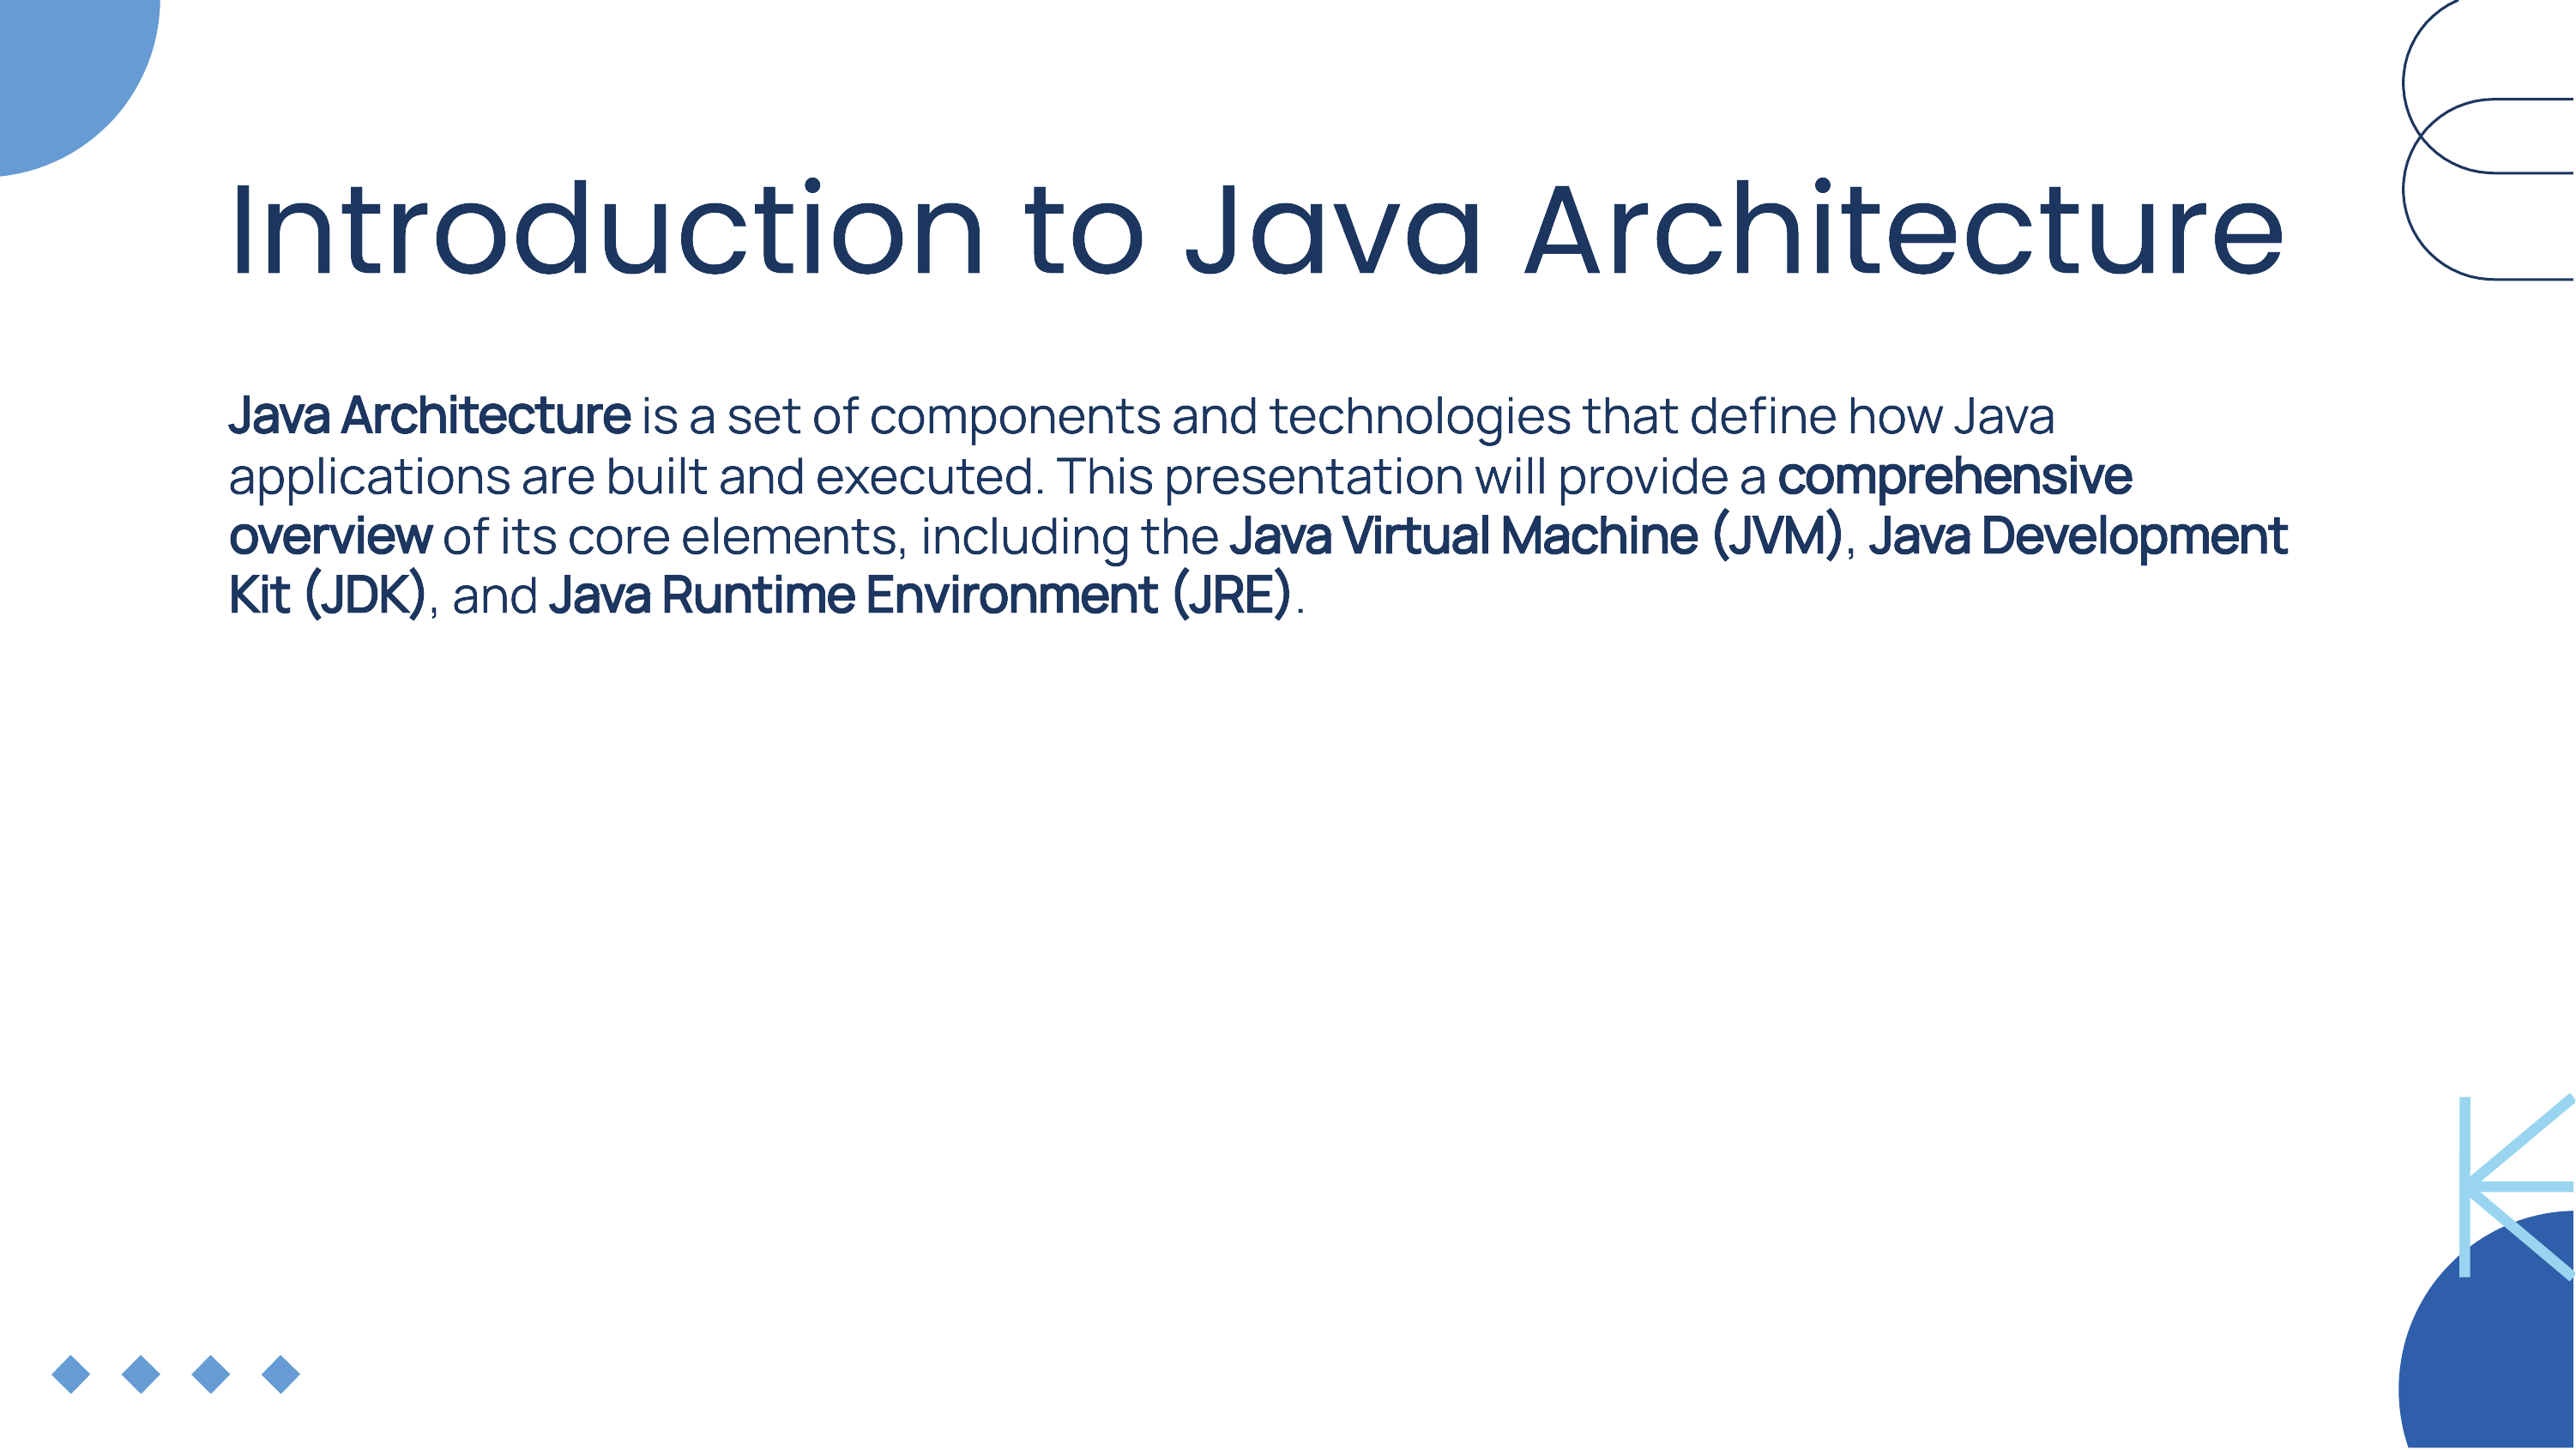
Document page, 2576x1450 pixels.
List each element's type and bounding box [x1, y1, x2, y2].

text_box [2398, 1091, 2576, 1448]
text_box [2403, 0, 2573, 280]
text_box [121, 1355, 160, 1394]
text_box [191, 1355, 231, 1394]
picture [227, 141, 2288, 317]
text_box [0, 0, 160, 177]
text_box [51, 1355, 91, 1394]
text_box [261, 1355, 301, 1394]
picture [226, 379, 2290, 629]
